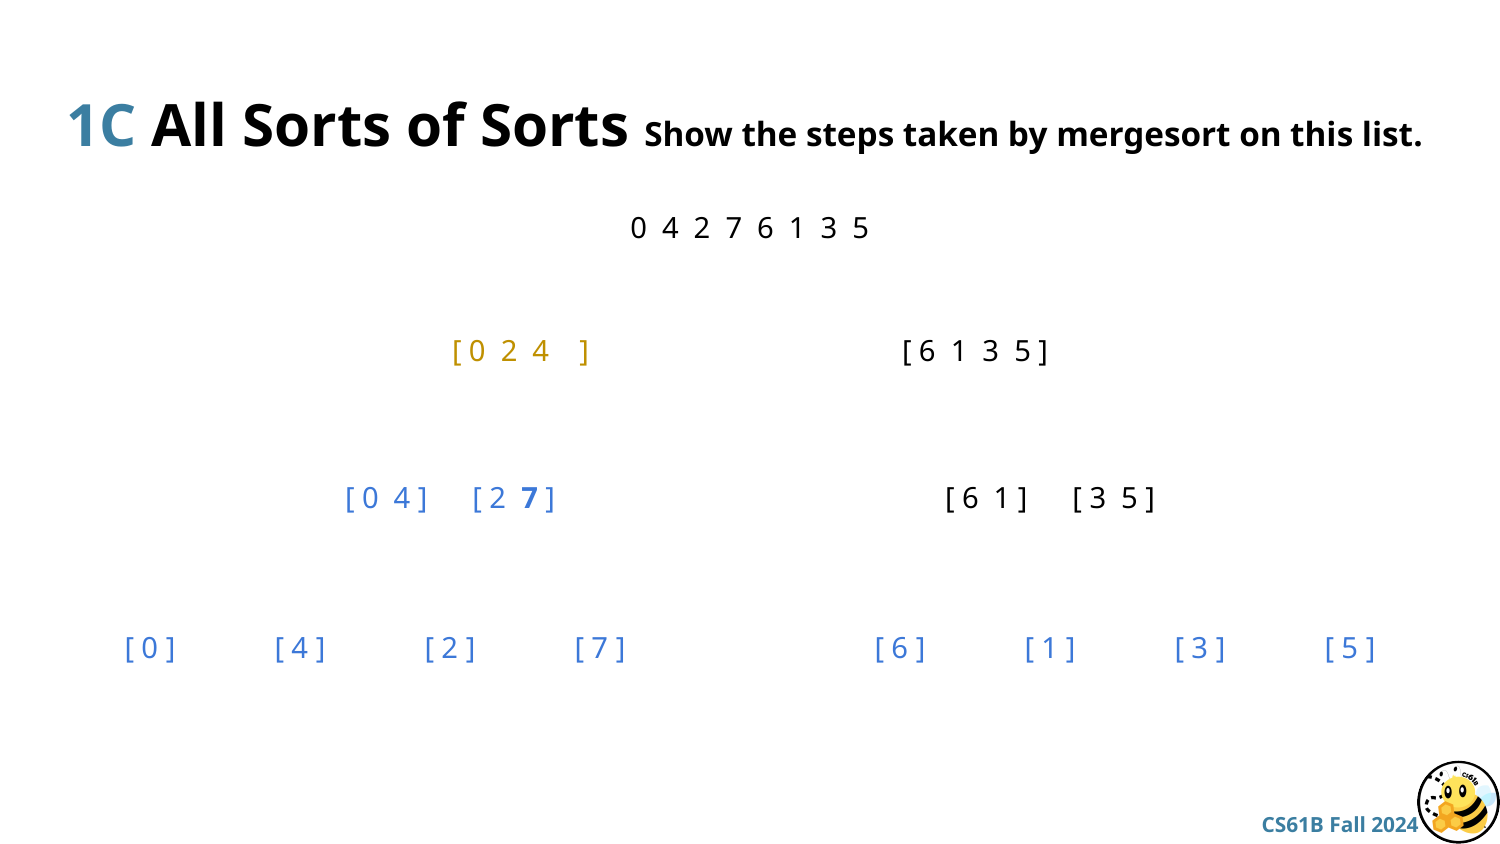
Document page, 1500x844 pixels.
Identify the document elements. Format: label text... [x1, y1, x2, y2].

text_box [ 0 2 4 ] [ 6 1 3 5 ] [252, 308, 1248, 386]
list 0 4 2 7 6 1 3 5 [51, 189, 1449, 750]
text_box [ 0 ] [ 4 ] [ 2 ] [ 7 ] [ 6 ] [ 1 ] [ 3 ] [ 5 ] [103, 611, 1397, 678]
picture [1417, 760, 1500, 844]
text_box [ 0 4 ] [ 2 7 ] [ 6 1 ] [ 3 5 ] [57, 461, 1443, 528]
title 1C All Sorts of Sorts Show the steps taken by mergesort on this list. [51, 72, 1449, 167]
